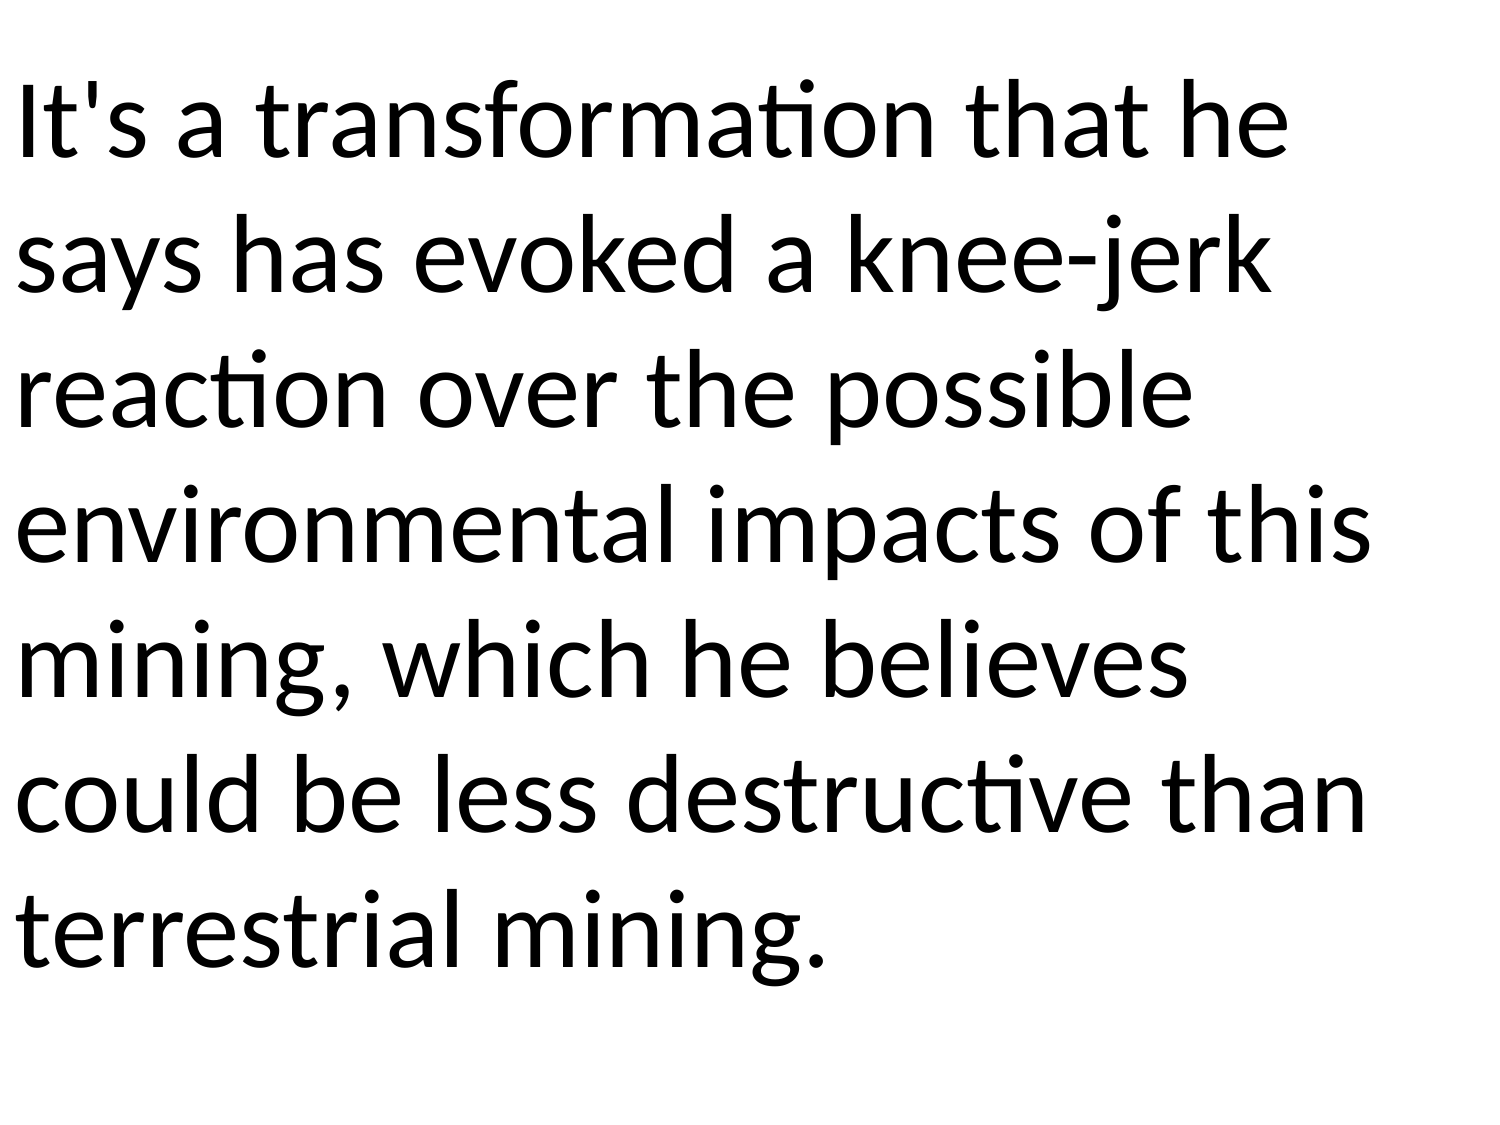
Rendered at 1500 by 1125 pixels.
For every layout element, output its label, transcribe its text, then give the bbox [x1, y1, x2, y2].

text_box It's a transformation that he says has evoked a knee-jerk reaction over the possible environmental impacts of this mining, which he believes could be less destructive than terrestrial mining. [0, 37, 1438, 998]
